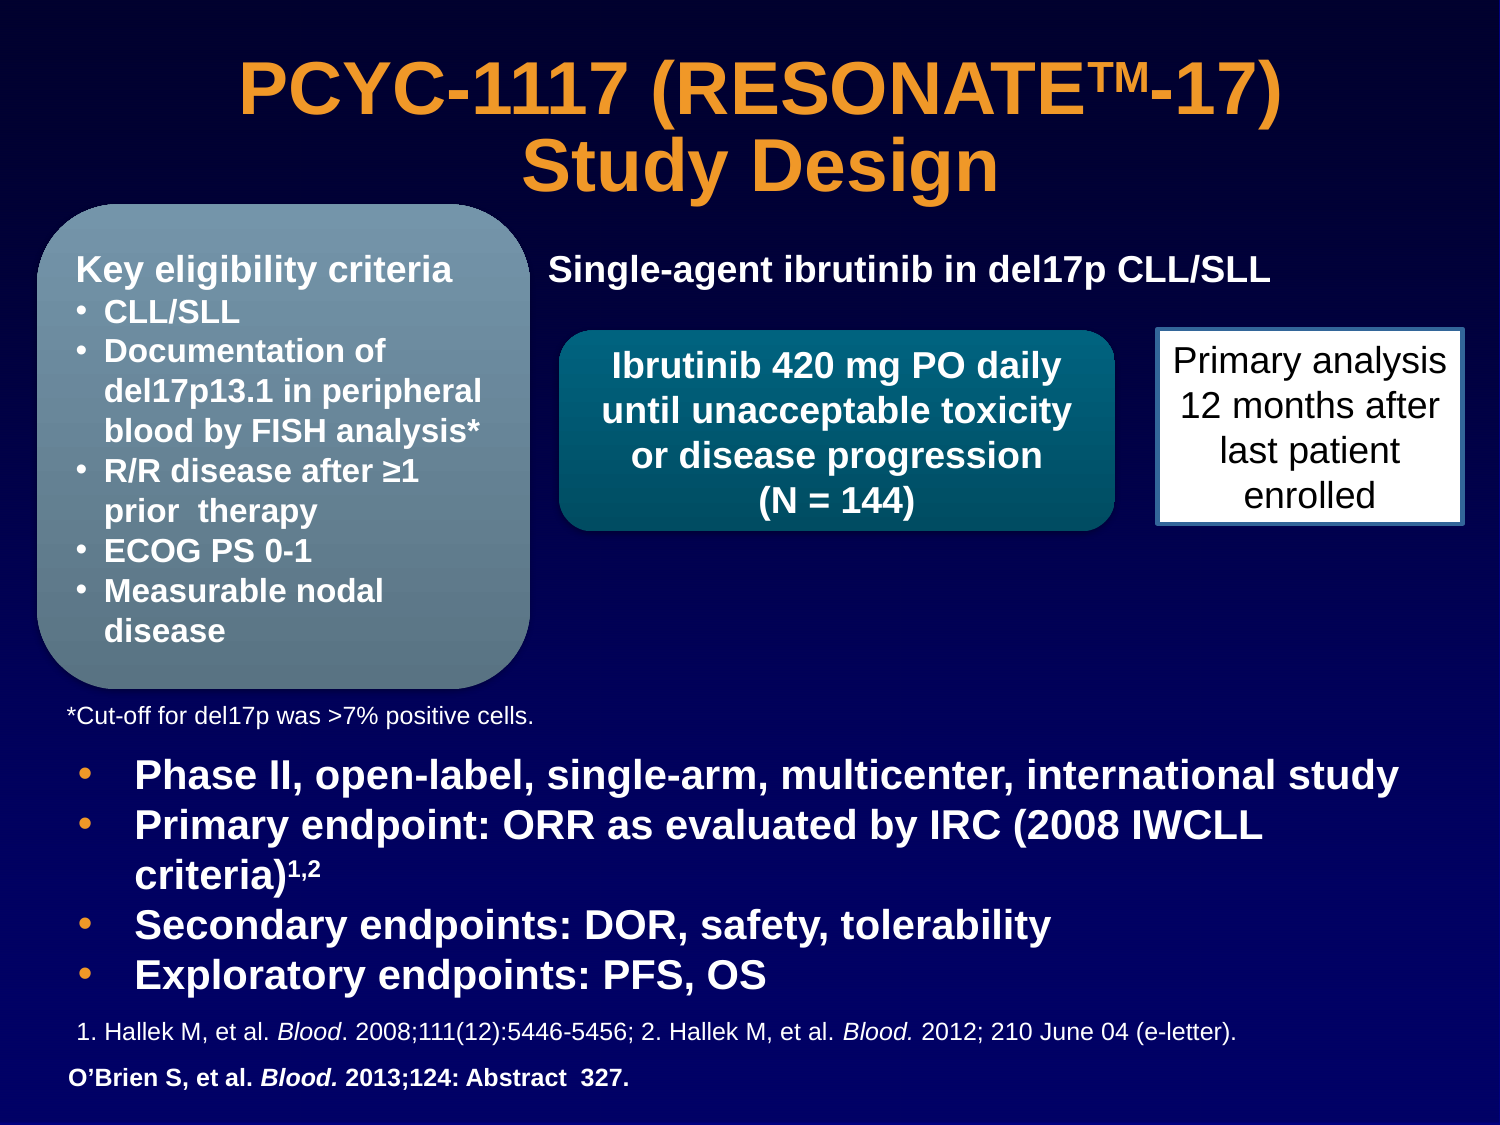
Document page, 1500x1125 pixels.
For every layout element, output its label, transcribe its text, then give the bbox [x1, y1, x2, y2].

text_box Primary analysis 12 months after last patient enrolled [1155, 327, 1465, 526]
list Phase II, open-label, single-arm, multicenter, international study Primary endpoint: ORR as evaluated by IRC (2008 IWCLL criteria)1,2 Secondary endpoints: DOR, safety, tolerability Exploratory endpoints: PFS, OS [63, 740, 1466, 958]
title PCYC-1117 (RESONATETM-17) Study Design [131, 26, 1391, 215]
text_box Ibrutinib 420 mg PO daily until unacceptable toxicity or disease progression (N = 144) [559, 330, 1116, 532]
text_box Key eligibility criteria CLL/SLL Documentation of del17p13.1 in peripheral blood by FISH analysis* R/R disease after ≥1 prior therapy ECOG PS 0-1 Measurable nodal disease [36, 204, 531, 690]
text_box Single-agent ibrutinib in del17p CLL/SLL [533, 237, 1288, 298]
text_box O’Brien S, et al. Blood. 2013;124: Abstract 327. [53, 1053, 1391, 1099]
text_box 1. Hallek M, et al. Blood. 2008;111(12):5446-5456; 2. Hallek M, et al. Blood. 2012; 210 June 04 (e-letter). [61, 1008, 1442, 1054]
text_box *Cut-off for del17p was >7% positive cells. [51, 692, 551, 737]
